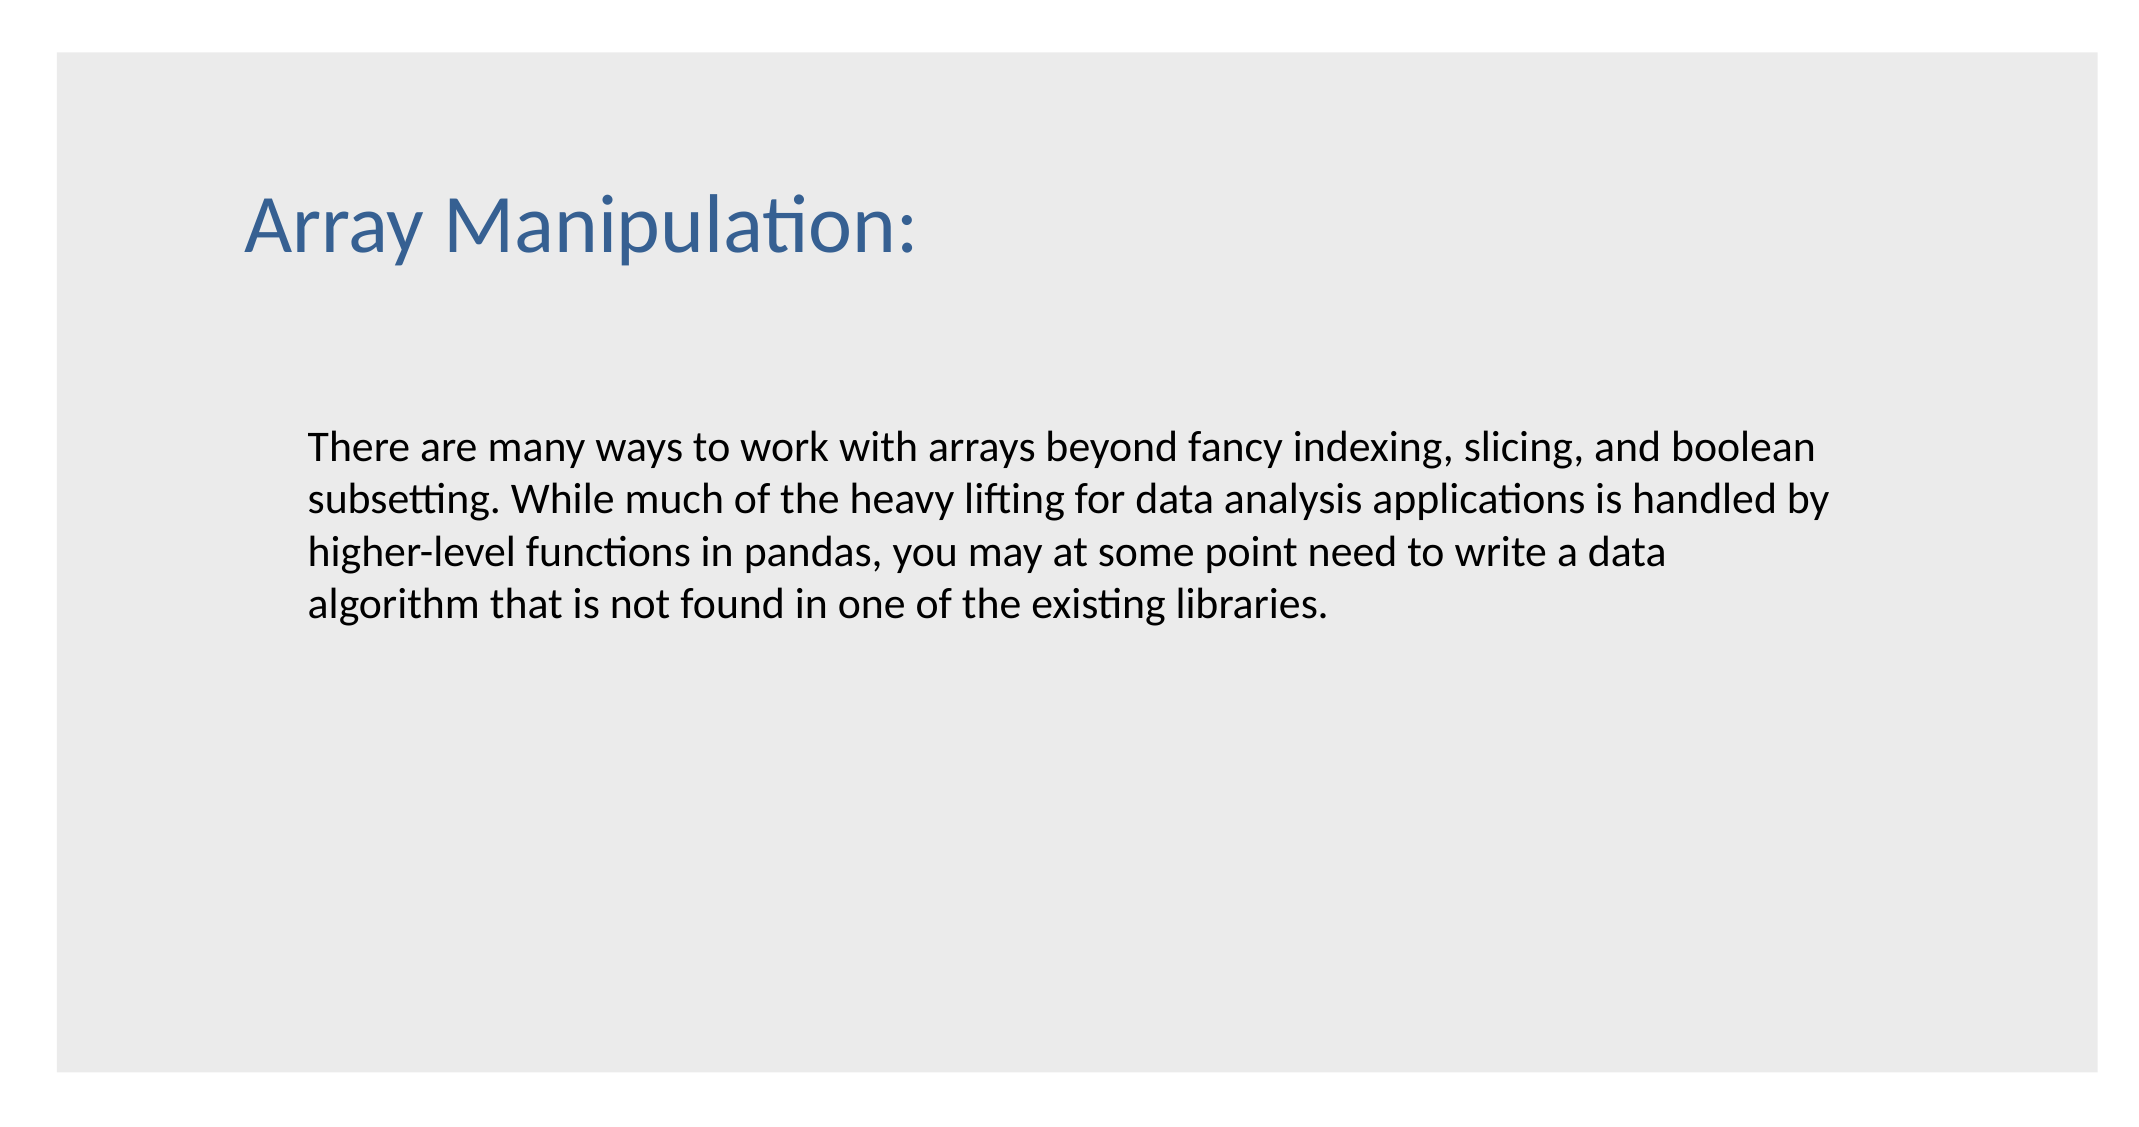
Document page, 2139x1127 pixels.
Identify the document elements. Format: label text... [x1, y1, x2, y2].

text_box There are many ways to work with arrays beyond fancy indexing, slicing, and boolean subsetting. While much of the heavy lifting for data analysis applications is handled by higher-level functions in pandas, you may at some point need to write a data algorithm that is not found in one of the existing libraries. [292, 409, 1858, 688]
text_box [56, 52, 2098, 1073]
text_box Array Manipulation: [229, 161, 1286, 277]
